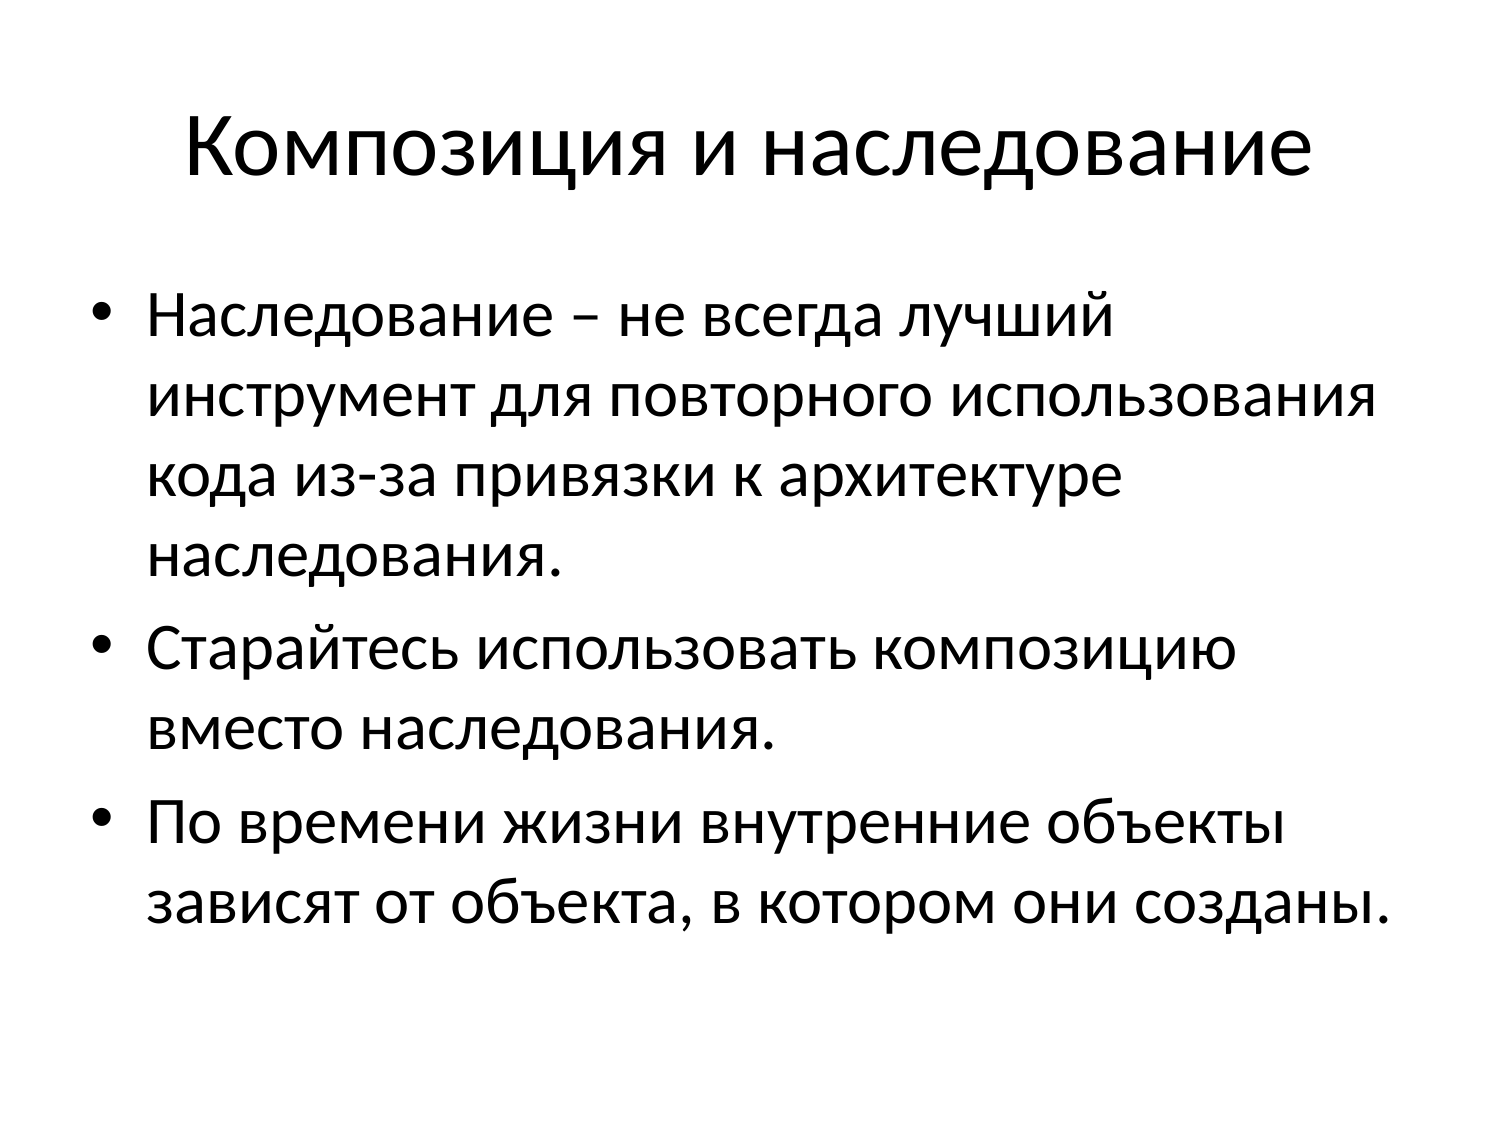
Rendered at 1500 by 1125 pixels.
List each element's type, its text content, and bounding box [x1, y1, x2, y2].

title Композиция и наследование [75, 45, 1425, 233]
list Наследование – не всегда лучший инструмент для повторного использования кода из-за привязки к архитектуре наследования. Старайтесь использовать композицию вместо наследования. По времени жизни внутренние объекты зависят от объекта, в котором они созданы. [75, 262, 1425, 1005]
